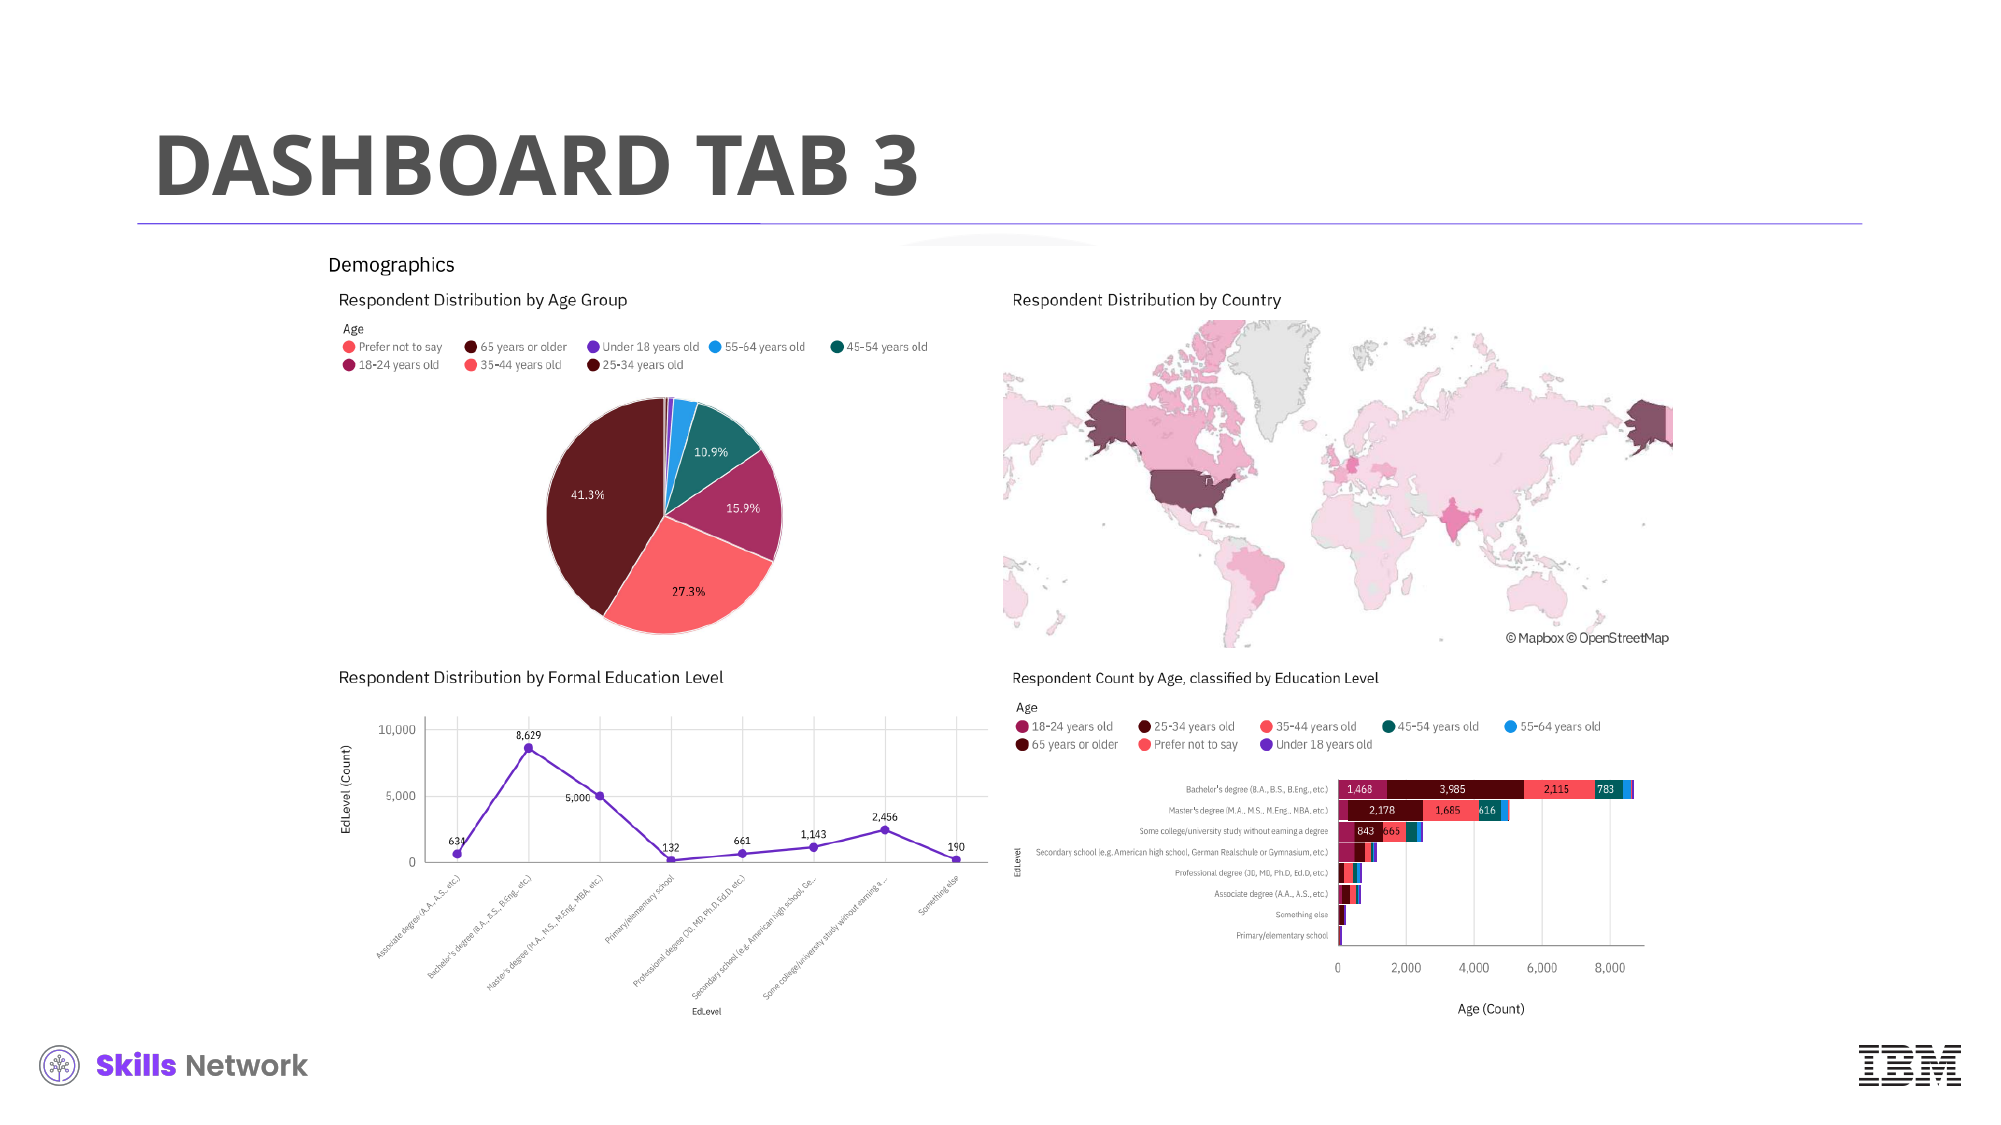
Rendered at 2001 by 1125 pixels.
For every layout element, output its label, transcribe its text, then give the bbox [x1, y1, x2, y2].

picture [39, 1045, 308, 1086]
picture [1859, 1045, 1961, 1086]
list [320, 246, 1680, 1046]
title DASHBOARD TAB 3 [137, 59, 1863, 278]
